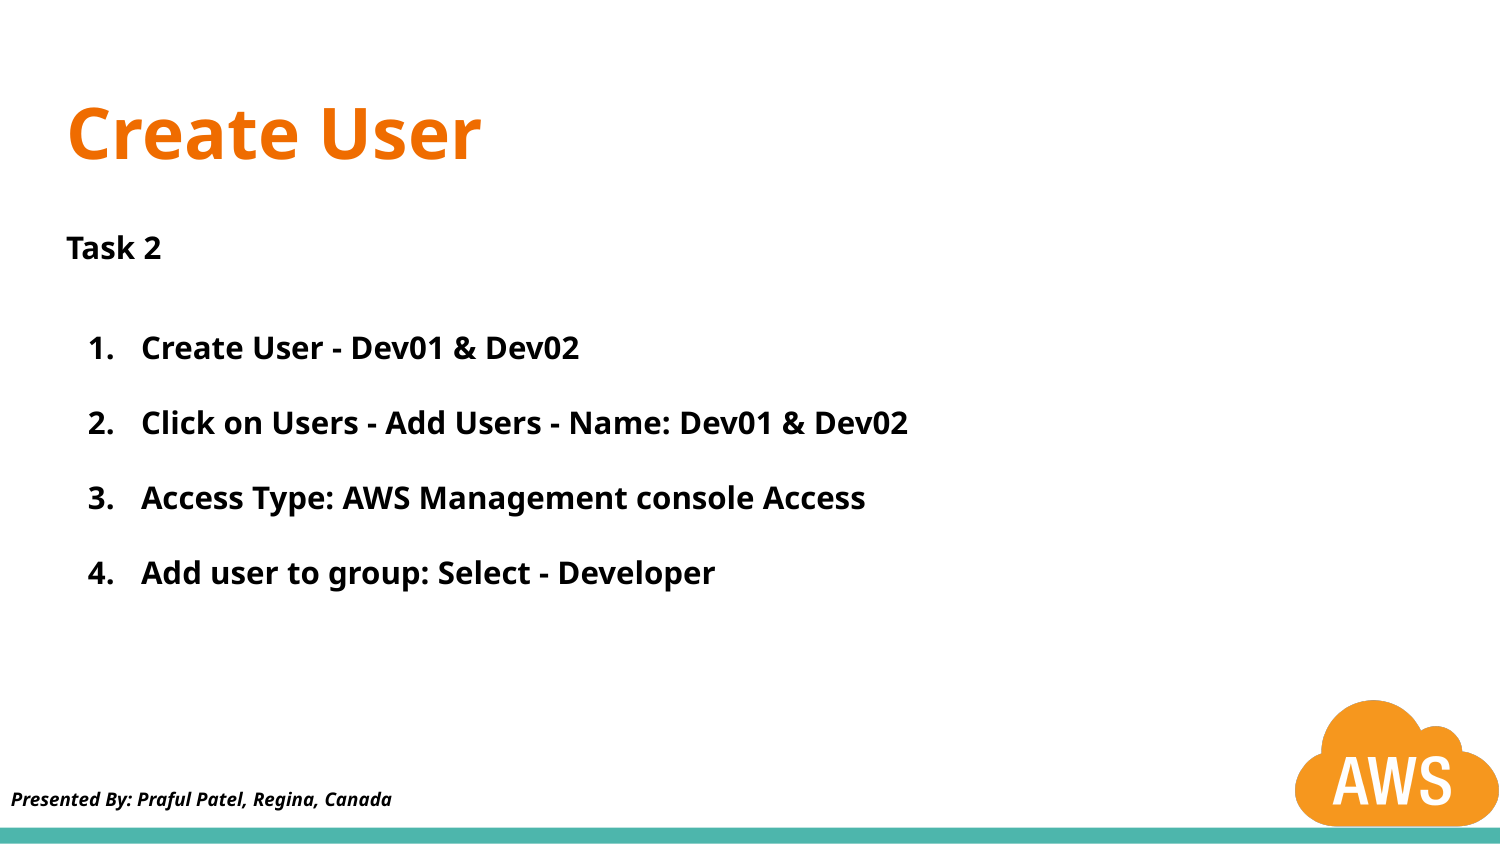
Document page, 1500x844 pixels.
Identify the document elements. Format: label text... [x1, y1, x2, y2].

list Task 2 Create User - Dev01 & Dev02 Click on Users - Add Users - Name: Dev01 & Dev02 Access Type: AWS Management console Access Add user to group: Select - Developer [51, 207, 1449, 750]
picture [1286, 697, 1500, 833]
text_box Presented By: Praful Patel, Regina, Canada [0, 776, 497, 822]
title Create User [51, 72, 1449, 189]
